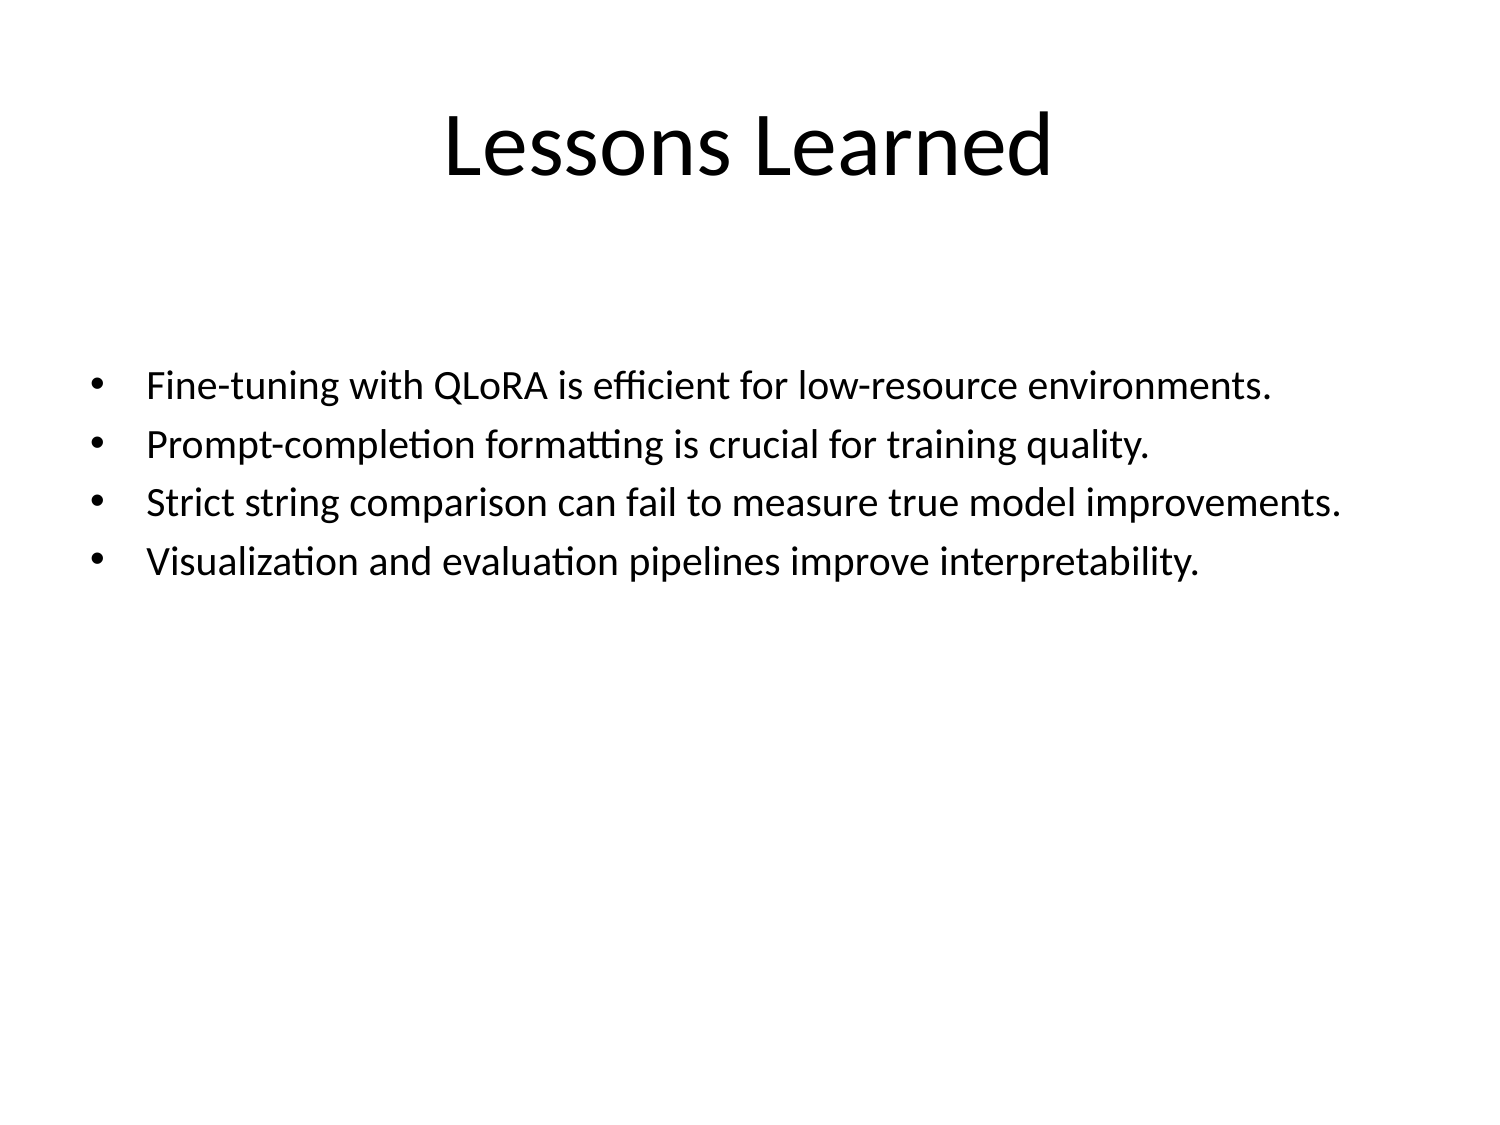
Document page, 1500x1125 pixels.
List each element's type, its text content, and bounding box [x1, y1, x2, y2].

title Lessons Learned [75, 45, 1425, 233]
list Fine-tuning with QLoRA is efficient for low-resource environments. Prompt-completion formatting is crucial for training quality. Strict string comparison can fail to measure true model improvements. Visualization and evaluation pipelines improve interpretability. [75, 262, 1425, 1005]
